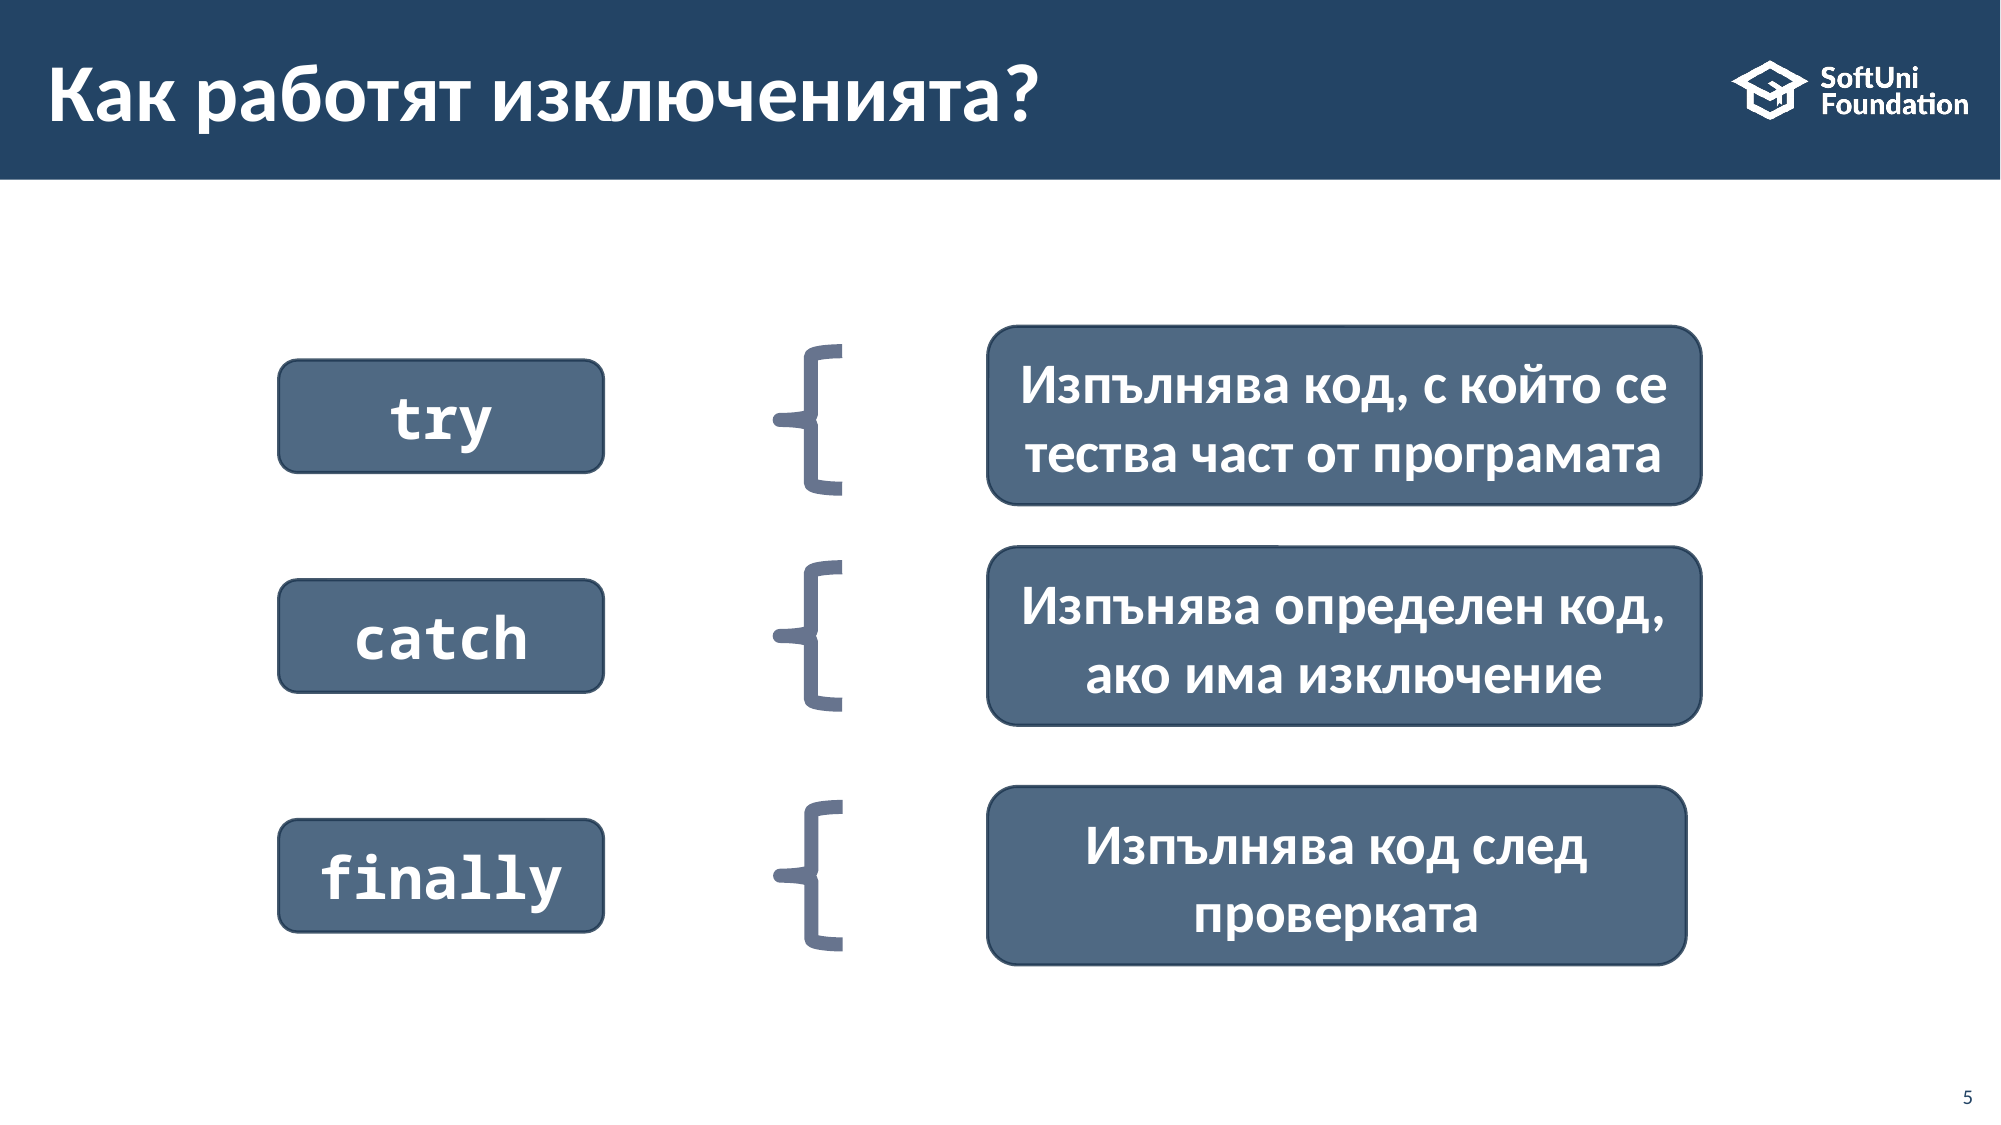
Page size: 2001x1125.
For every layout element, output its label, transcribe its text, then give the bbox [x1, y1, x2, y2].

text_box catch [276, 577, 606, 695]
text_box [778, 566, 843, 706]
title Как работят изключенията? [31, 16, 1716, 162]
slide_number 5 [1927, 1067, 1989, 1117]
text_box try [276, 357, 606, 475]
text_box Изпънява определен код, ако има изключение [985, 544, 1704, 728]
text_box finally [276, 817, 606, 935]
text_box [779, 806, 843, 946]
text_box Изпълнява код, с който се тества част от програмата [985, 324, 1704, 507]
text_box [778, 350, 843, 490]
text_box Изпълнява код след проверката [985, 784, 1689, 967]
picture [1731, 60, 1968, 120]
